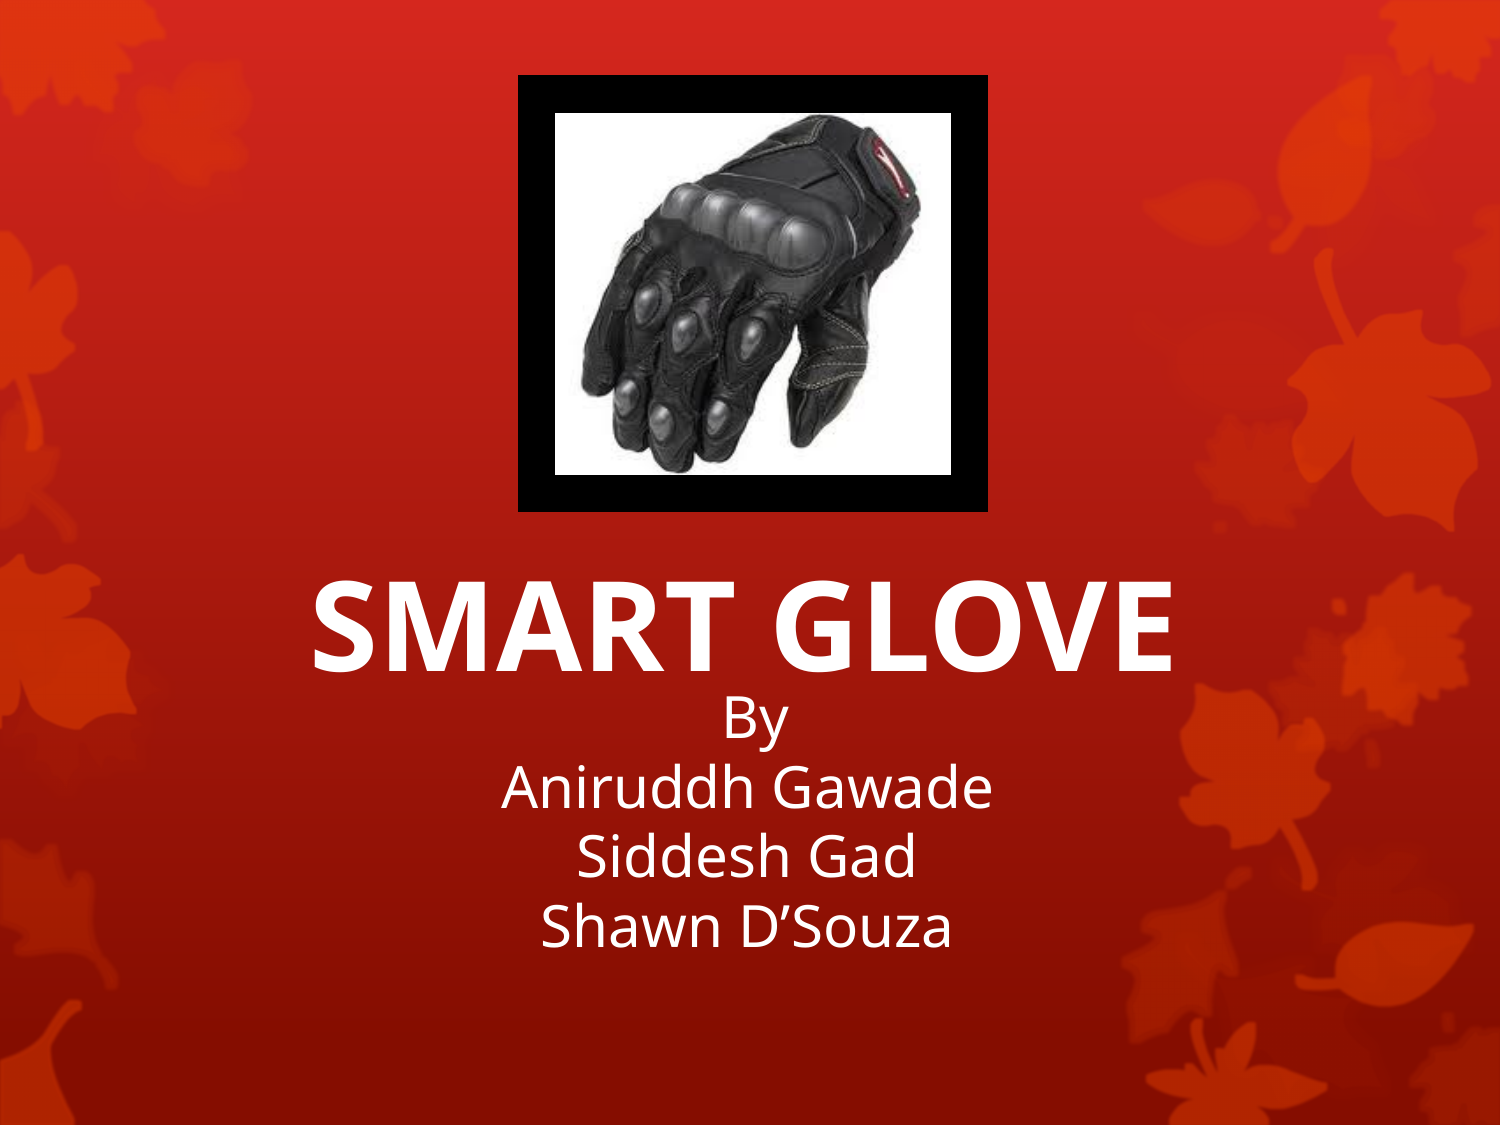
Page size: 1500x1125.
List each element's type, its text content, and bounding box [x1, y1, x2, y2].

title SMART GLOVE [125, 562, 1363, 804]
picture [554, 111, 952, 476]
subtitle By Aniruddh Gawade Siddesh Gad Shawn D’Souza [135, 600, 1361, 1125]
